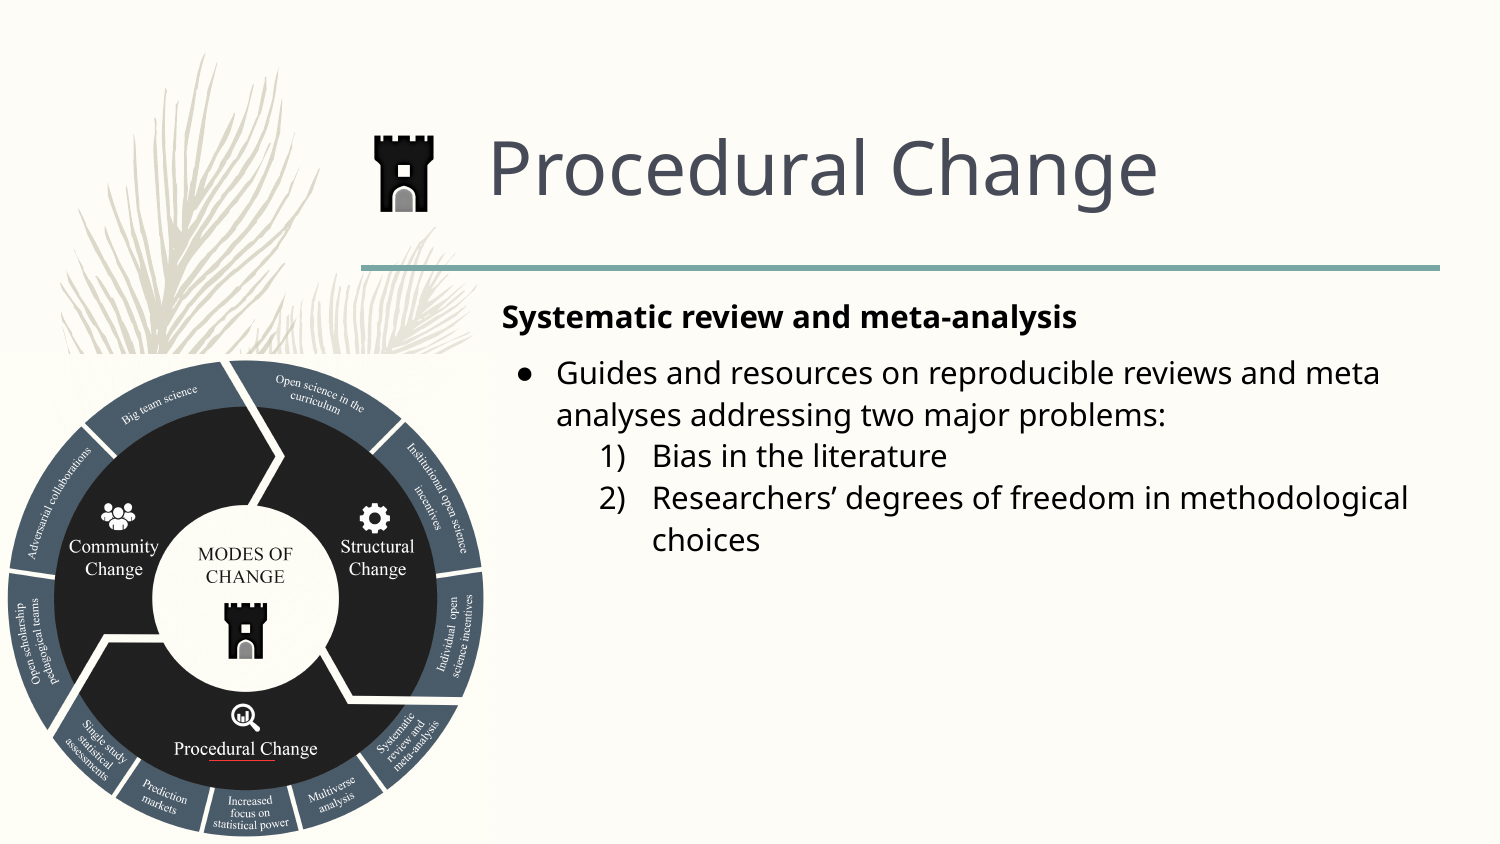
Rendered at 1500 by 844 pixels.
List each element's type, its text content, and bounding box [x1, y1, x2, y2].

title Procedural Change [476, 118, 1440, 262]
list Systematic review and meta-analysis Guides and resources on reproducible reviews and meta analyses addressing two major problems: Bias in the literature Researchers’ degrees of freedom in methodological choices [490, 287, 1484, 779]
picture [361, 128, 447, 214]
picture [0, 354, 491, 844]
